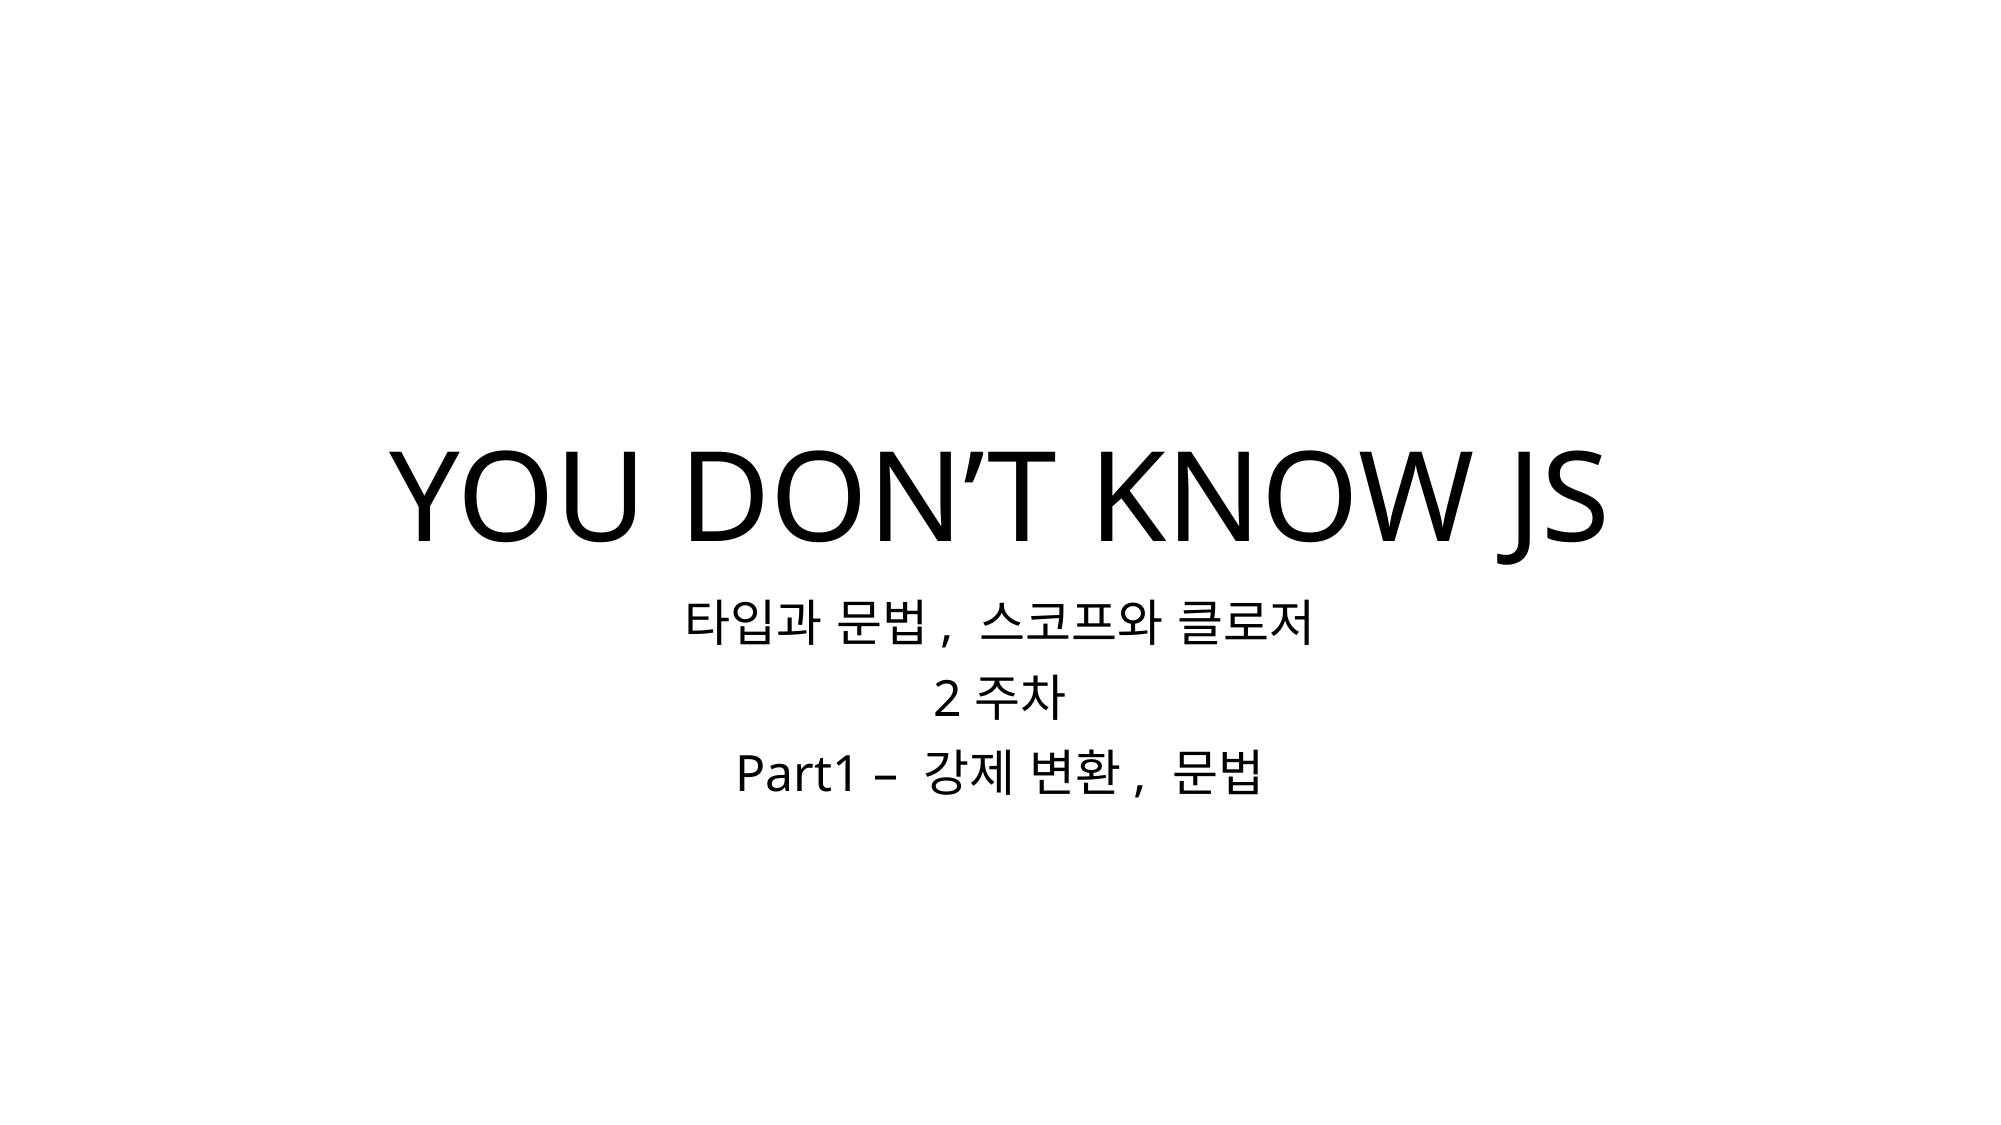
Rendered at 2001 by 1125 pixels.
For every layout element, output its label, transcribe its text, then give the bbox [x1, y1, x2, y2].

subtitle 타입과 문법, 스코프와 클로저 2주차 Part1 – 강제 변환, 문법 [249, 590, 1750, 863]
title YOU DON’T KNOW JS [249, 184, 1750, 576]
